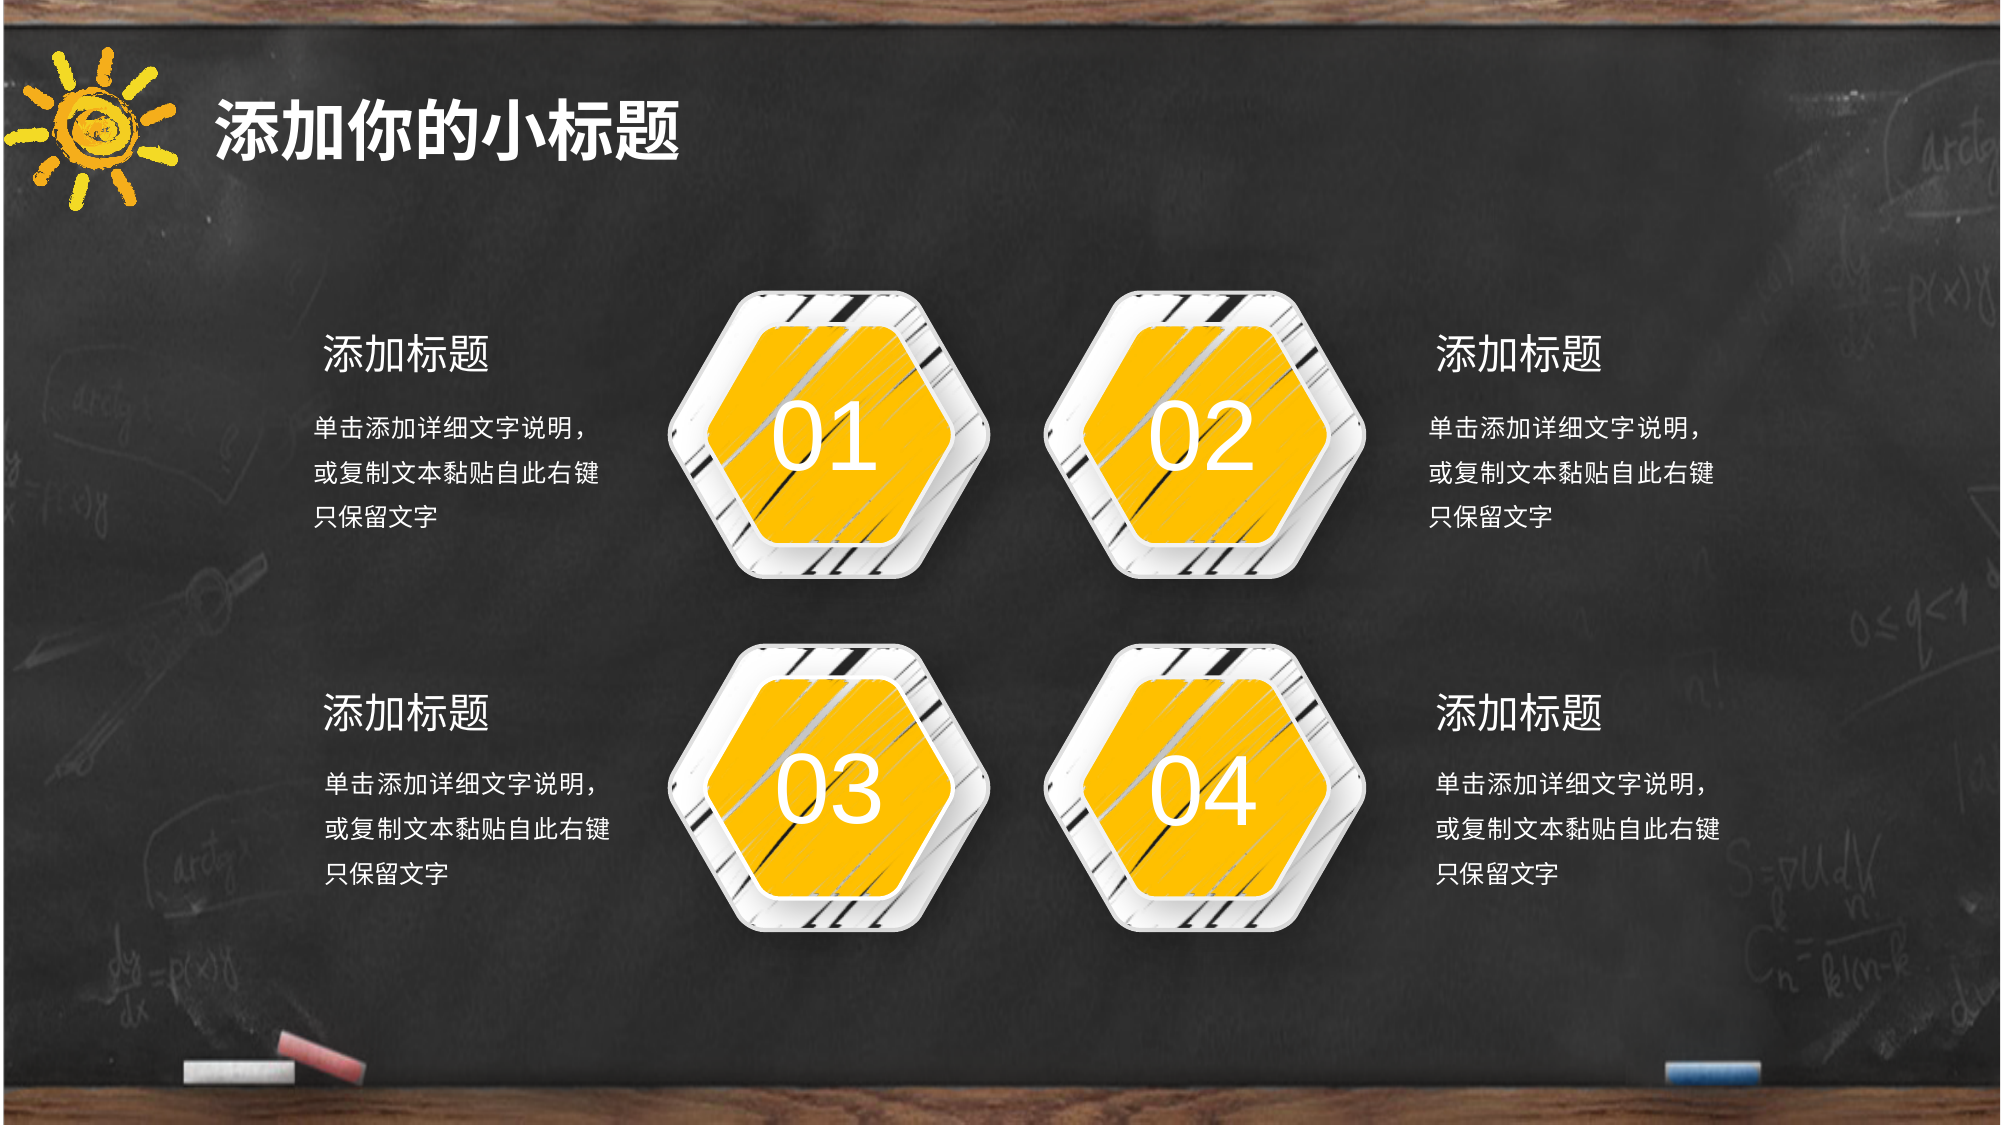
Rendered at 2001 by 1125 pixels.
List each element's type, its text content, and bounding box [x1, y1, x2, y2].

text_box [1413, 320, 1730, 535]
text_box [1044, 645, 1366, 930]
picture [0, 0, 2001, 1125]
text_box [298, 320, 615, 535]
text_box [668, 645, 990, 930]
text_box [308, 679, 627, 891]
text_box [1044, 292, 1366, 577]
text_box 添加你的小标题 [214, 88, 682, 169]
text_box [1420, 679, 1737, 891]
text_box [668, 292, 990, 577]
